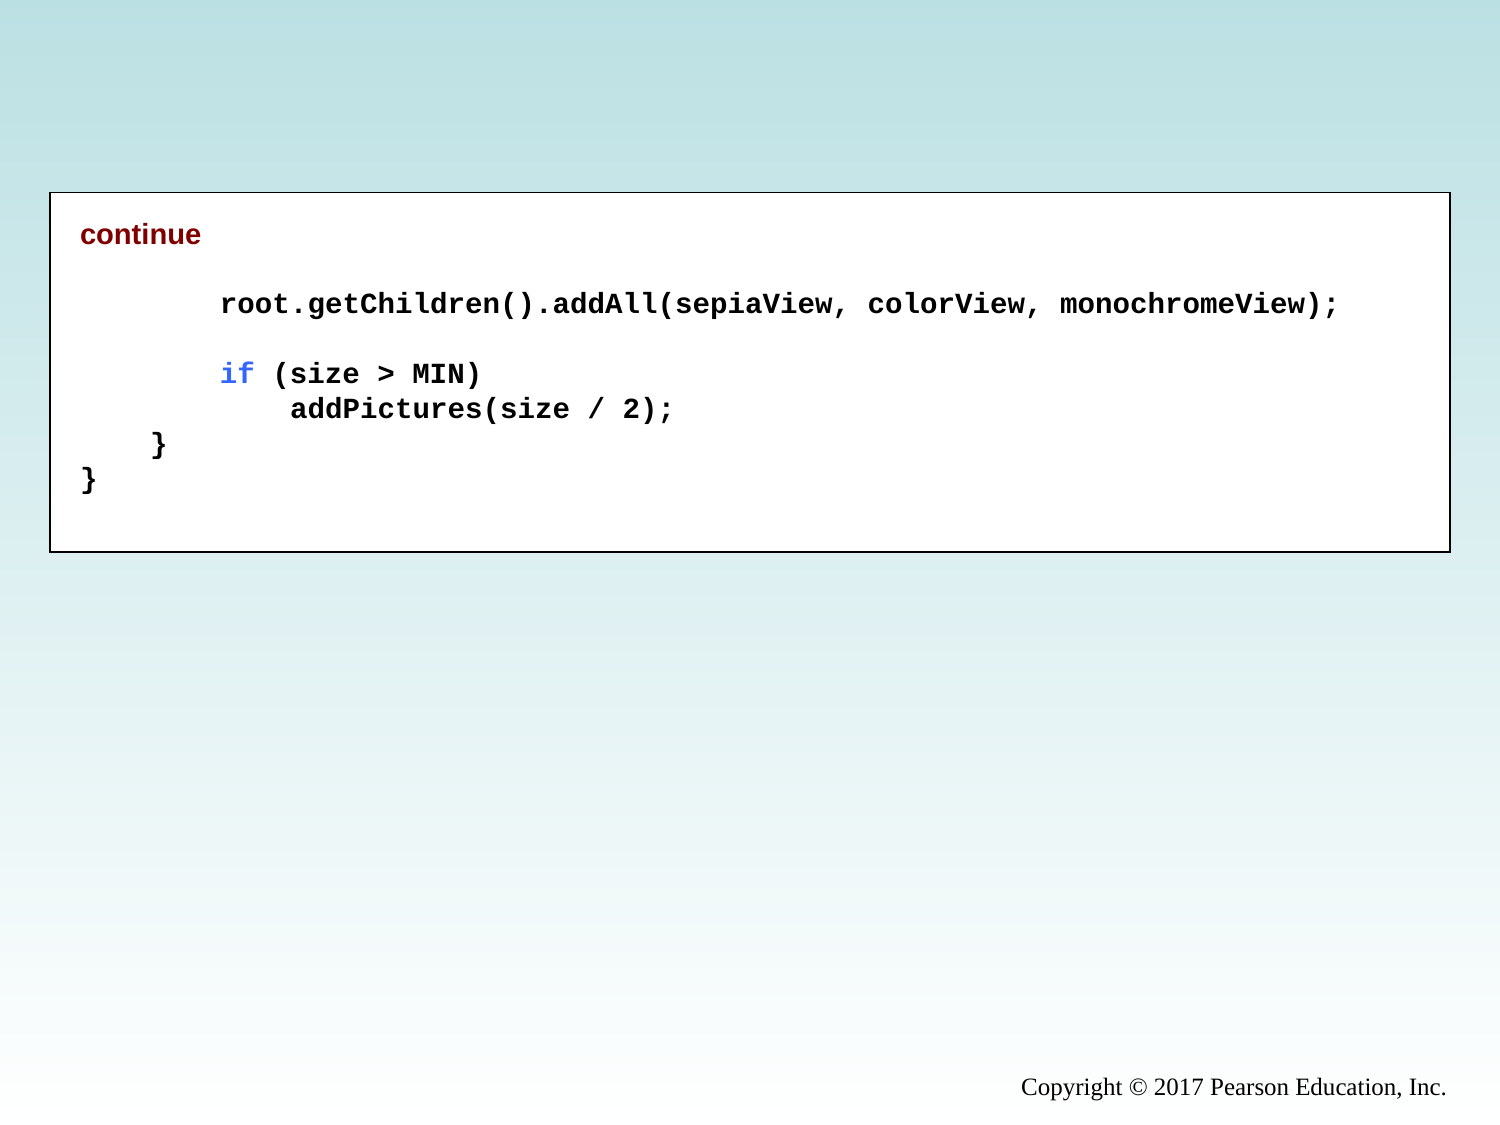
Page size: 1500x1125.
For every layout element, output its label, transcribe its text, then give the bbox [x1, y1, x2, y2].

footer Copyright © 2017 Pearson Education, Inc. [549, 1062, 1463, 1114]
text_box continue root.getChildren().addAll(sepiaView, colorView, monochromeView); if (size > MIN) addPictures(size / 2); } } [50, 192, 1450, 553]
